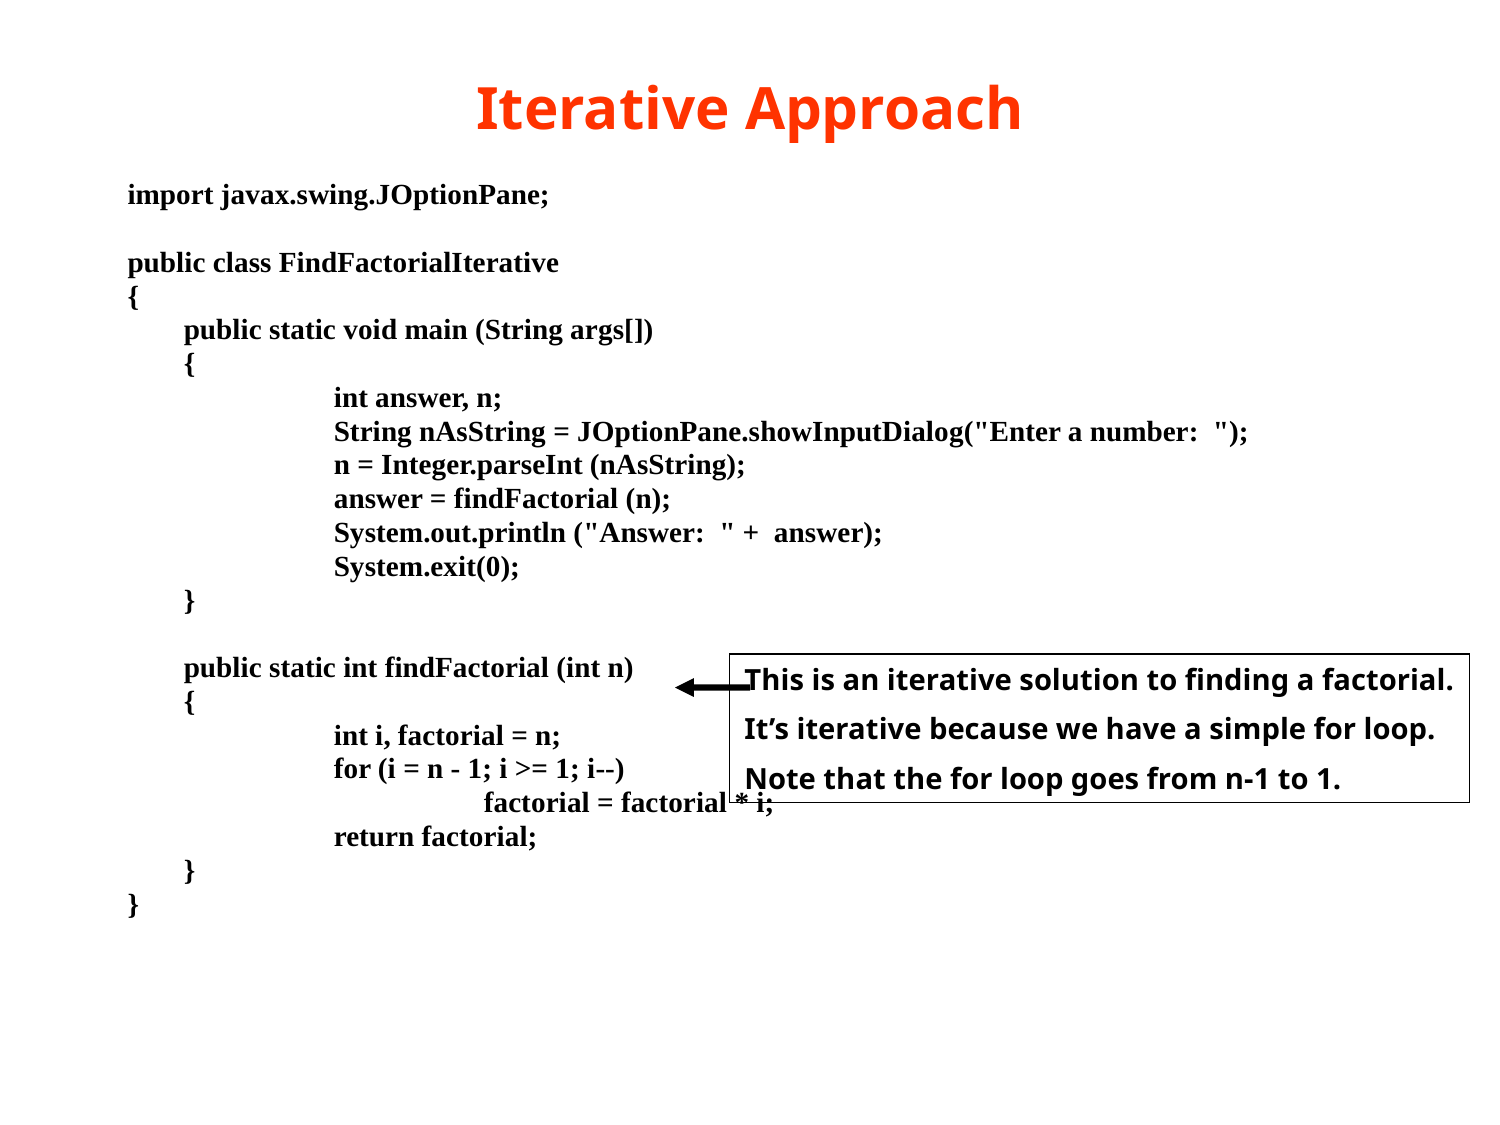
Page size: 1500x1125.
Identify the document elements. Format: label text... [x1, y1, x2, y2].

list import javax.swing.JOptionPane; public class FindFactorialIterative { public static void main (String args[]) { int answer, n; String nAsString = JOptionPane.showInputDialog("Enter a number: "); n = Integer.parseInt (nAsString); answer = findFactorial (n); System.out.println ("Answer: " + answer); System.exit(0); } public static int findFactorial (int n) { int i, factorial = n; for (i = n - 1; i >= 1; i--) factorial = factorial * i; return factorial; } } [112, 174, 1388, 1063]
text_box [675, 681, 751, 694]
text_box This is an iterative solution to finding a factorial. It’s iterative because we have a simple for loop. Note that the for loop goes from n-1 to 1. [729, 653, 1470, 803]
title Iterative Approach [112, 12, 1388, 174]
